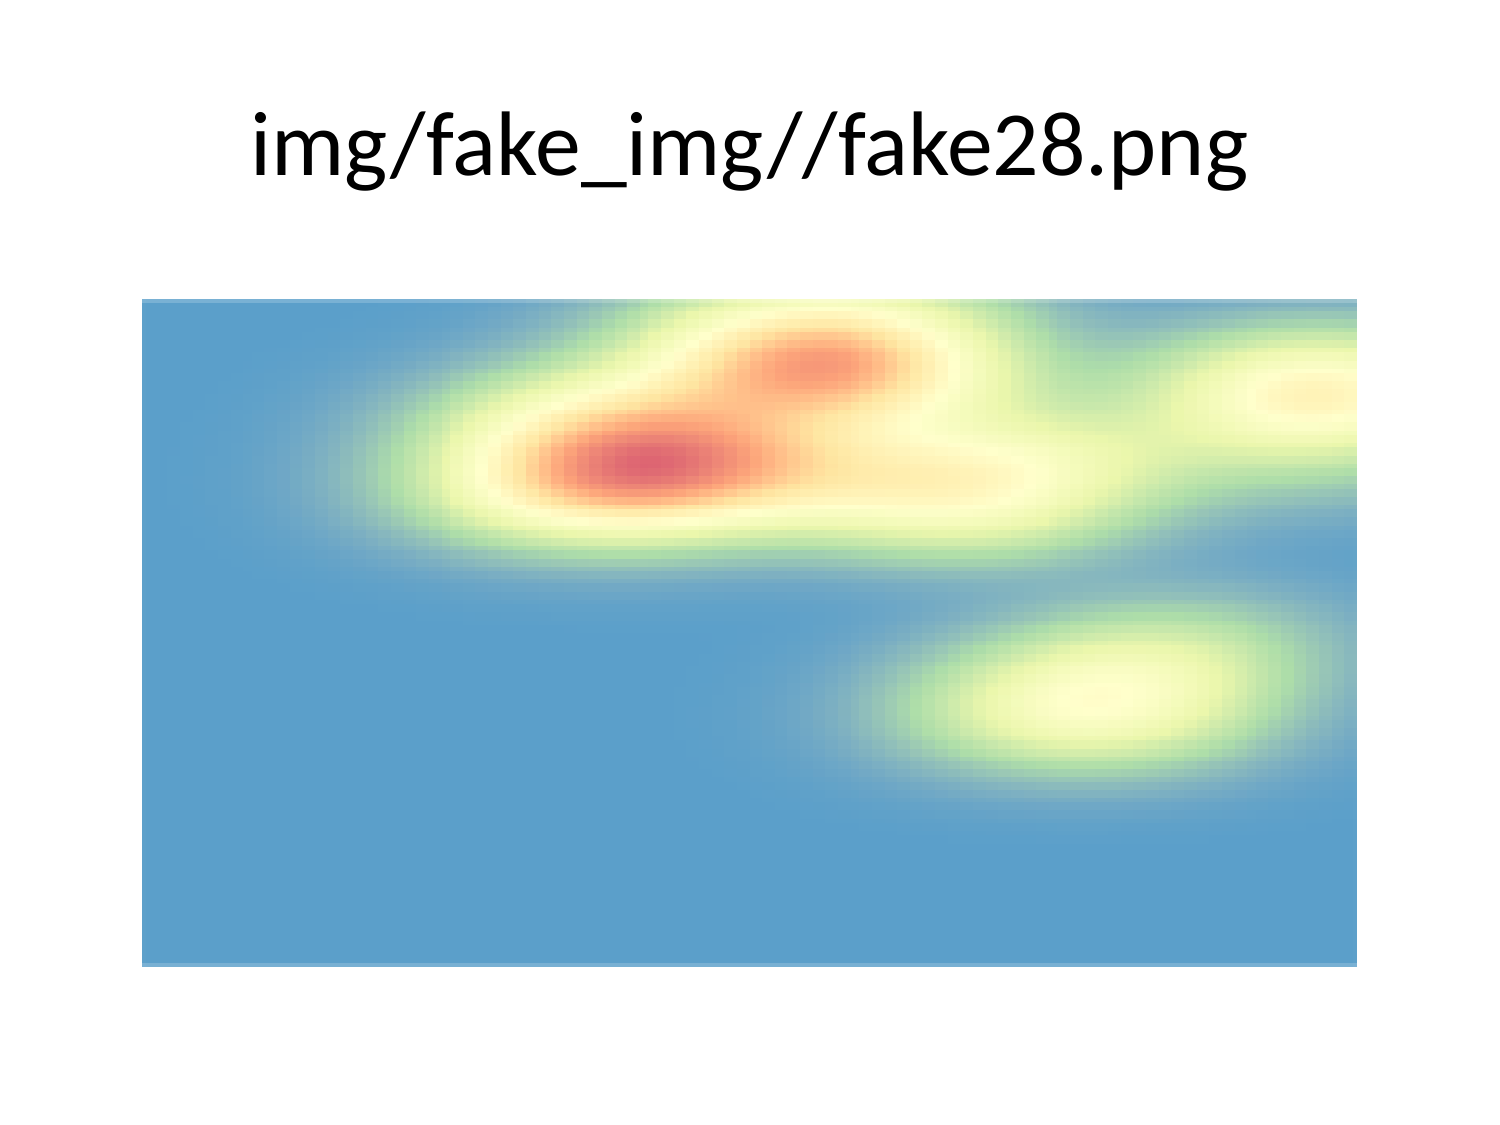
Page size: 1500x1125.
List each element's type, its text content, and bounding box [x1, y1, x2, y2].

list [74, 262, 1426, 1006]
title img/fake_img//fake28.png [75, 45, 1425, 233]
